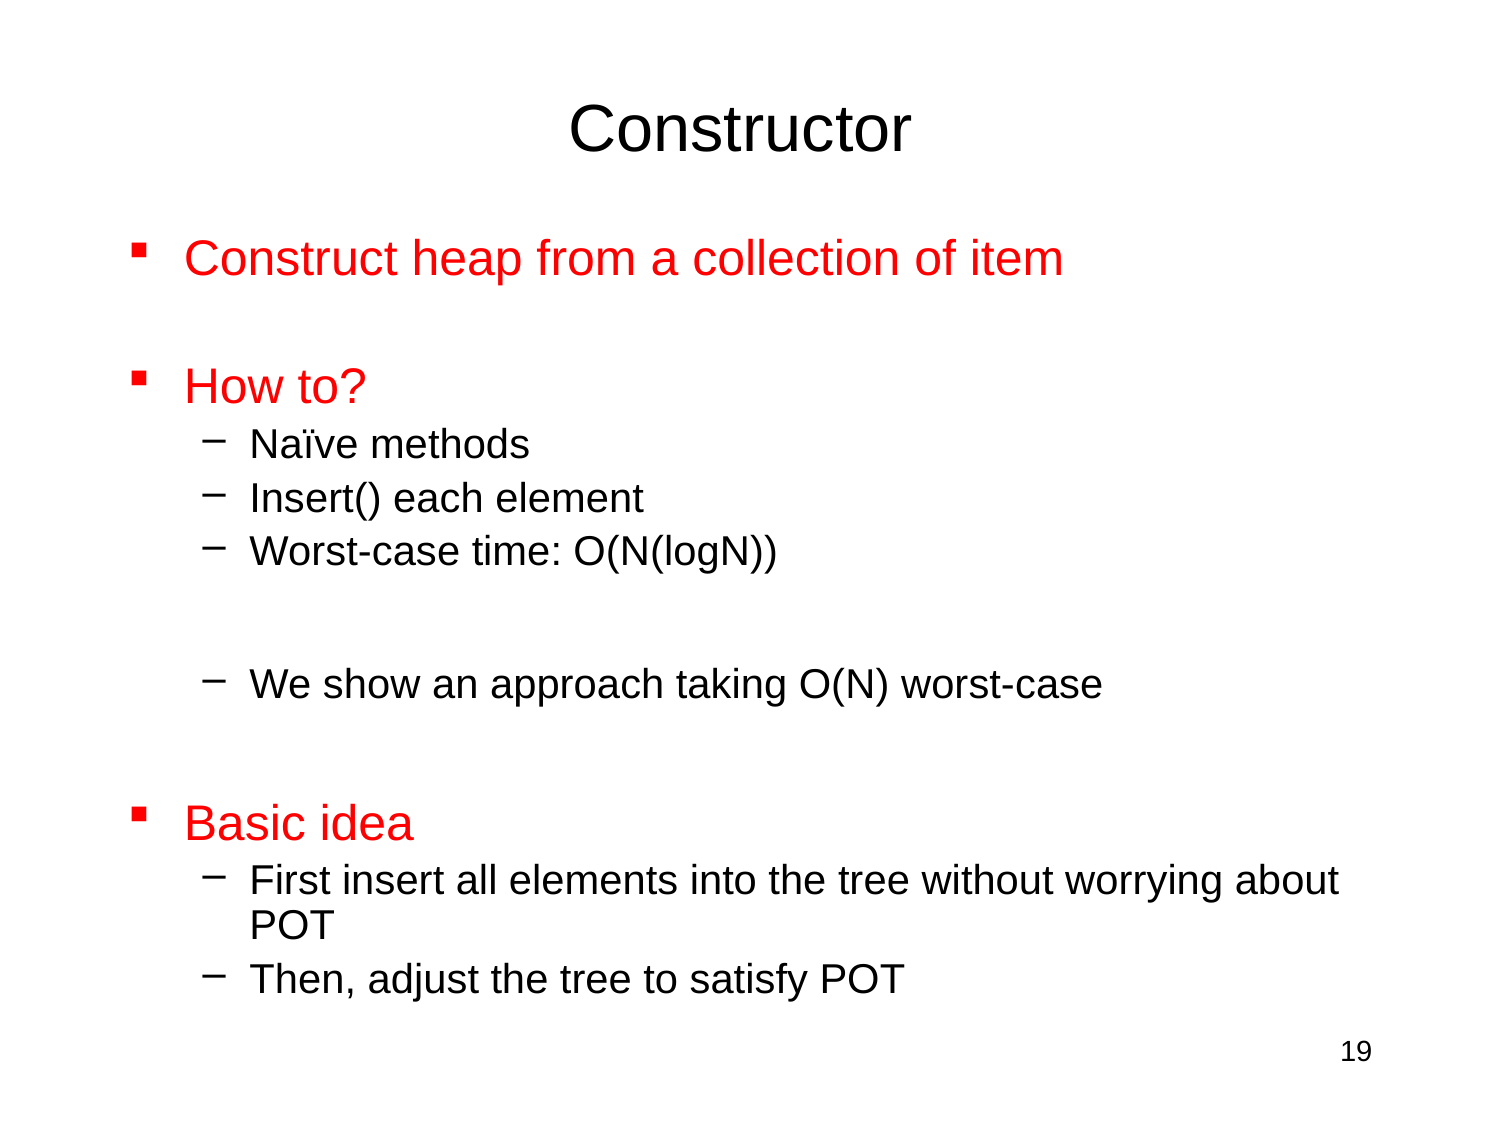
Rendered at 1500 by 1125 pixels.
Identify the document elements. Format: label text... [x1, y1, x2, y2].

list Construct heap from a collection of item How to? Naïve methods Insert() each element Worst-case time: O(N(logN)) We show an approach taking O(N) worst-case Basic idea First insert all elements into the tree without worrying about POT Then, adjust the tree to satisfy POT [112, 224, 1388, 1000]
slide_number 19 [1074, 1024, 1388, 1101]
title Constructor [112, 62, 1388, 188]
